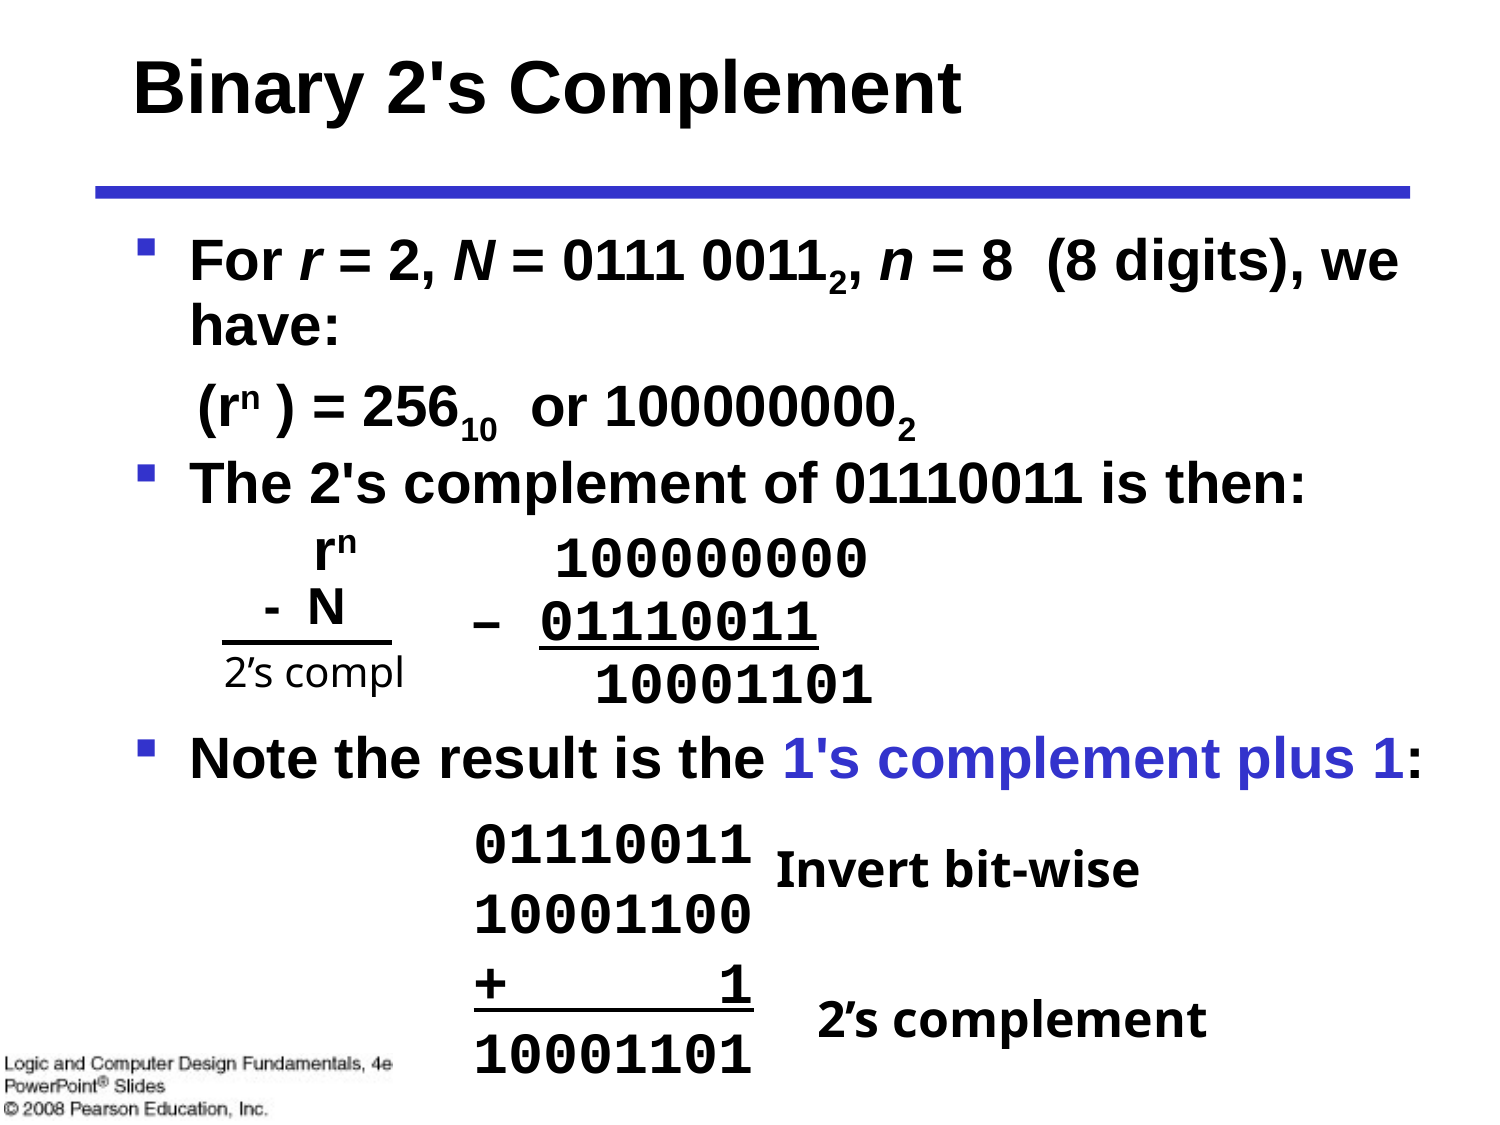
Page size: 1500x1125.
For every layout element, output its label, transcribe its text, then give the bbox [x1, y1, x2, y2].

picture [4, 1053, 393, 1121]
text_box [788, 829, 1204, 1056]
text_box 01110011 10001100 + 1 10001101 [458, 797, 769, 1092]
list For r = 2, N = 0111 00112, n = 8 (8 digits), we have: (rn ) = 25610 or 1000000002 The 2's complement of 01110011 is then: 100000000 – 01110011 10001101 Note the result is the 1's complement plus 1: [117, 215, 1471, 1041]
text_box rn [299, 505, 389, 565]
text_box 2’s compl [209, 638, 421, 704]
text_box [221, 566, 414, 643]
title Binary 2's Complement [117, 0, 1393, 168]
